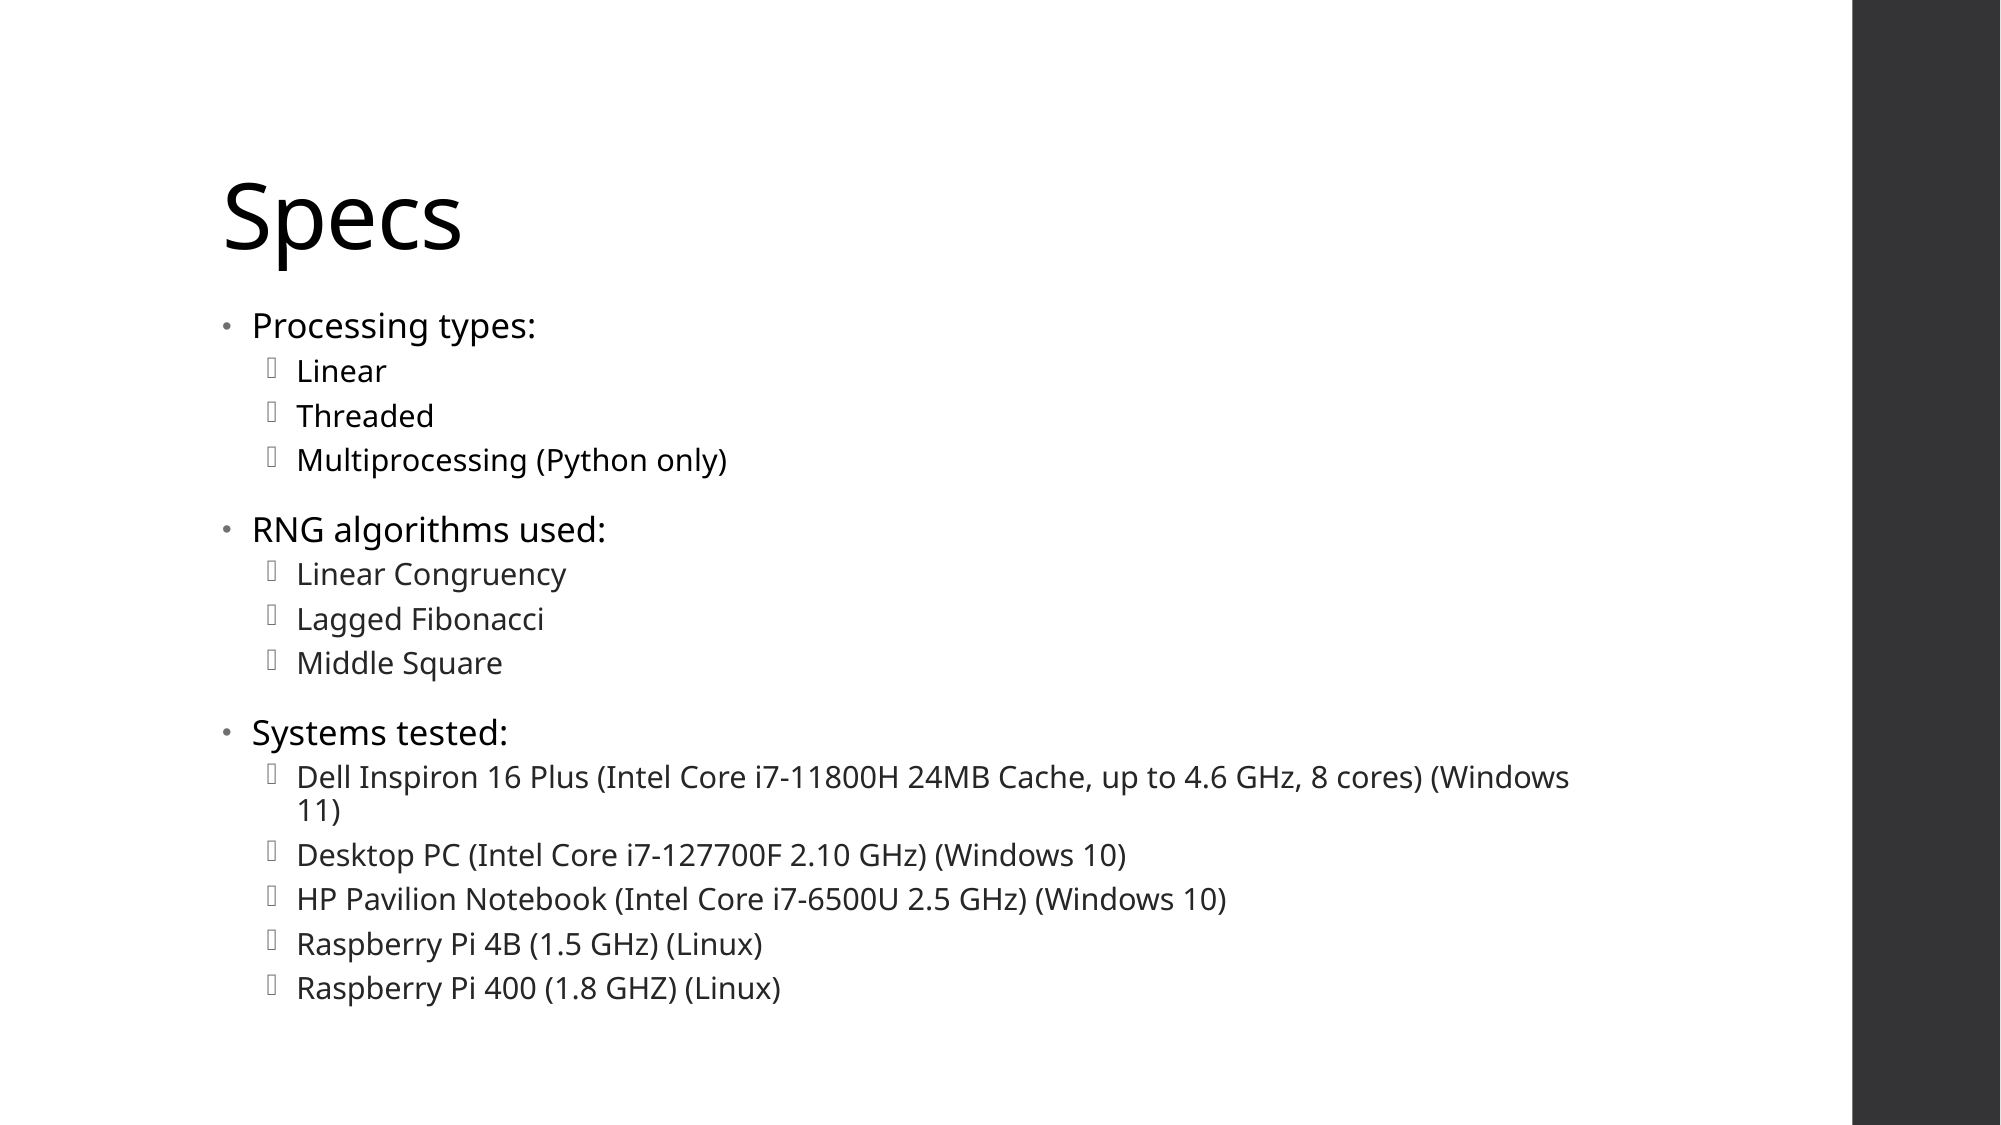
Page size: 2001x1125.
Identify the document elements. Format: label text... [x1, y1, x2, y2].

title Specs [206, 60, 1797, 278]
list Processing types: Linear Threaded Multiprocessing (Python only) RNG algorithms used: Linear Congruency Lagged Fibonacci Middle Square Systems tested: Dell Inspiron 16 Plus (Intel Core i7-11800H 24MB Cache, up to 4.6 GHz, 8 cores) (Windows 11) Desktop PC (Intel Core i7-127700F 2.10 GHz) (Windows 10) HP Pavilion Notebook (Intel Core i7-6500U 2.5 GHz) (Windows 10) Raspberry Pi 4B (1.5 GHz) (Linux) Raspberry Pi 400 (1.8 GHZ) (Linux) [206, 299, 1617, 1014]
